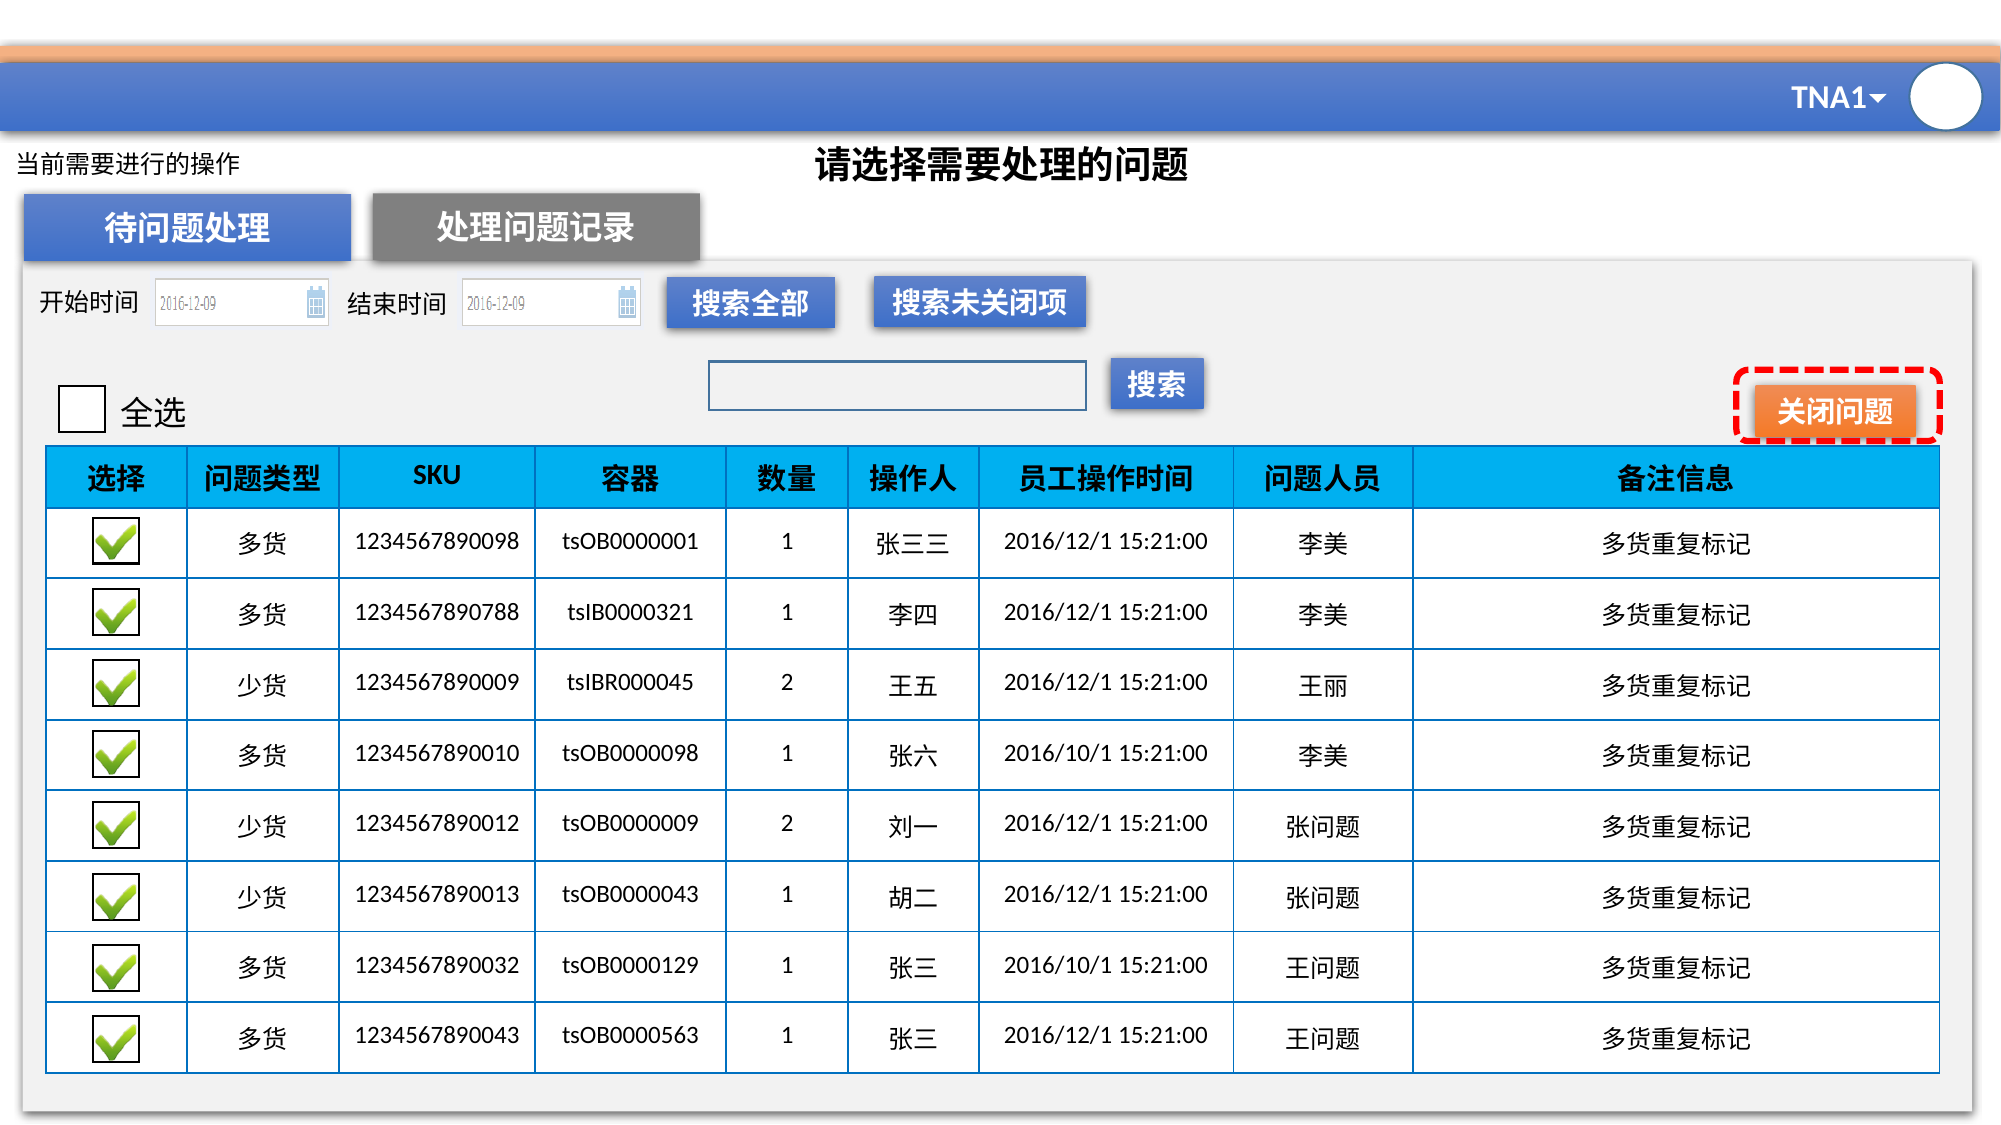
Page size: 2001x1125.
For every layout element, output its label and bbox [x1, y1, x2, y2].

table_header [47, 447, 186, 507]
table_cell [980, 579, 1233, 648]
table_cell [536, 650, 725, 719]
table_cell [849, 862, 978, 931]
table_cell [727, 509, 847, 577]
table_cell [1234, 579, 1412, 648]
table_cell [1414, 509, 1939, 577]
table_cell [1234, 862, 1412, 931]
table_cell [1234, 1003, 1412, 1072]
table_cell [849, 650, 978, 719]
table_cell [1234, 932, 1412, 1001]
table_cell [980, 509, 1233, 577]
table_header [980, 447, 1233, 507]
table_cell [727, 721, 847, 789]
table_header [1414, 447, 1939, 507]
table_cell [727, 932, 847, 1001]
table_cell [1234, 721, 1412, 789]
table_cell [1414, 579, 1939, 648]
table_cell [849, 791, 978, 860]
table_cell [340, 791, 534, 860]
table_cell [980, 721, 1233, 789]
table_cell [47, 862, 186, 931]
table_cell [47, 579, 186, 648]
picture [86, 871, 139, 921]
table_cell [188, 932, 338, 1001]
table_cell [47, 932, 186, 1001]
picture [86, 941, 139, 991]
table_cell [47, 650, 186, 719]
table_cell [849, 579, 978, 648]
text_box [0, 133, 2000, 1112]
table_cell [340, 1003, 534, 1072]
table_header [188, 447, 338, 507]
table_cell [47, 509, 186, 577]
picture [86, 726, 139, 776]
table_cell [849, 1003, 978, 1072]
table_header [1234, 447, 1412, 507]
table_cell [340, 721, 534, 789]
table_cell [536, 1003, 725, 1072]
table_header [727, 447, 847, 507]
table_cell [849, 509, 978, 577]
picture [86, 656, 139, 707]
table_cell [536, 579, 725, 648]
table_header [849, 447, 978, 507]
table_cell [727, 791, 847, 860]
table_cell [980, 862, 1233, 931]
picture [86, 585, 139, 635]
table_cell [536, 721, 725, 789]
table_cell [188, 509, 338, 577]
picture [457, 271, 645, 330]
table_cell [849, 721, 978, 789]
table_cell [849, 932, 978, 1001]
picture [86, 1011, 139, 1062]
table_header [340, 447, 534, 507]
table_cell [188, 862, 338, 931]
table_cell [340, 579, 534, 648]
table_cell [536, 509, 725, 577]
table_cell [980, 791, 1233, 860]
table_cell [1414, 1003, 1939, 1072]
table_cell [47, 791, 186, 860]
table_cell [536, 932, 725, 1001]
table_cell [1234, 791, 1412, 860]
table_header [536, 447, 725, 507]
table_cell [536, 862, 725, 931]
table_cell [340, 509, 534, 577]
table_cell [536, 791, 725, 860]
table_cell [980, 650, 1233, 719]
table_cell [188, 721, 338, 789]
table_cell [1414, 650, 1939, 719]
table_cell [1234, 650, 1412, 719]
table_cell [340, 932, 534, 1001]
table_cell [1414, 862, 1939, 931]
table_cell [727, 862, 847, 931]
table_cell [340, 862, 534, 931]
table_cell [1234, 509, 1412, 577]
table_cell [47, 1003, 186, 1072]
table_cell [1414, 721, 1939, 789]
table_cell [727, 579, 847, 648]
table_cell [1414, 932, 1939, 1001]
table_cell [188, 579, 338, 648]
table_cell [980, 1003, 1233, 1072]
picture [86, 511, 139, 561]
table_cell [188, 1003, 338, 1072]
table_cell [188, 650, 338, 719]
table_cell [727, 1003, 847, 1072]
table_cell [340, 650, 534, 719]
table_cell [188, 791, 338, 860]
table_cell [727, 650, 847, 719]
table_cell [980, 932, 1233, 1001]
picture [150, 271, 332, 330]
table_cell [47, 721, 186, 789]
picture [86, 797, 139, 847]
table_cell [1414, 791, 1939, 860]
